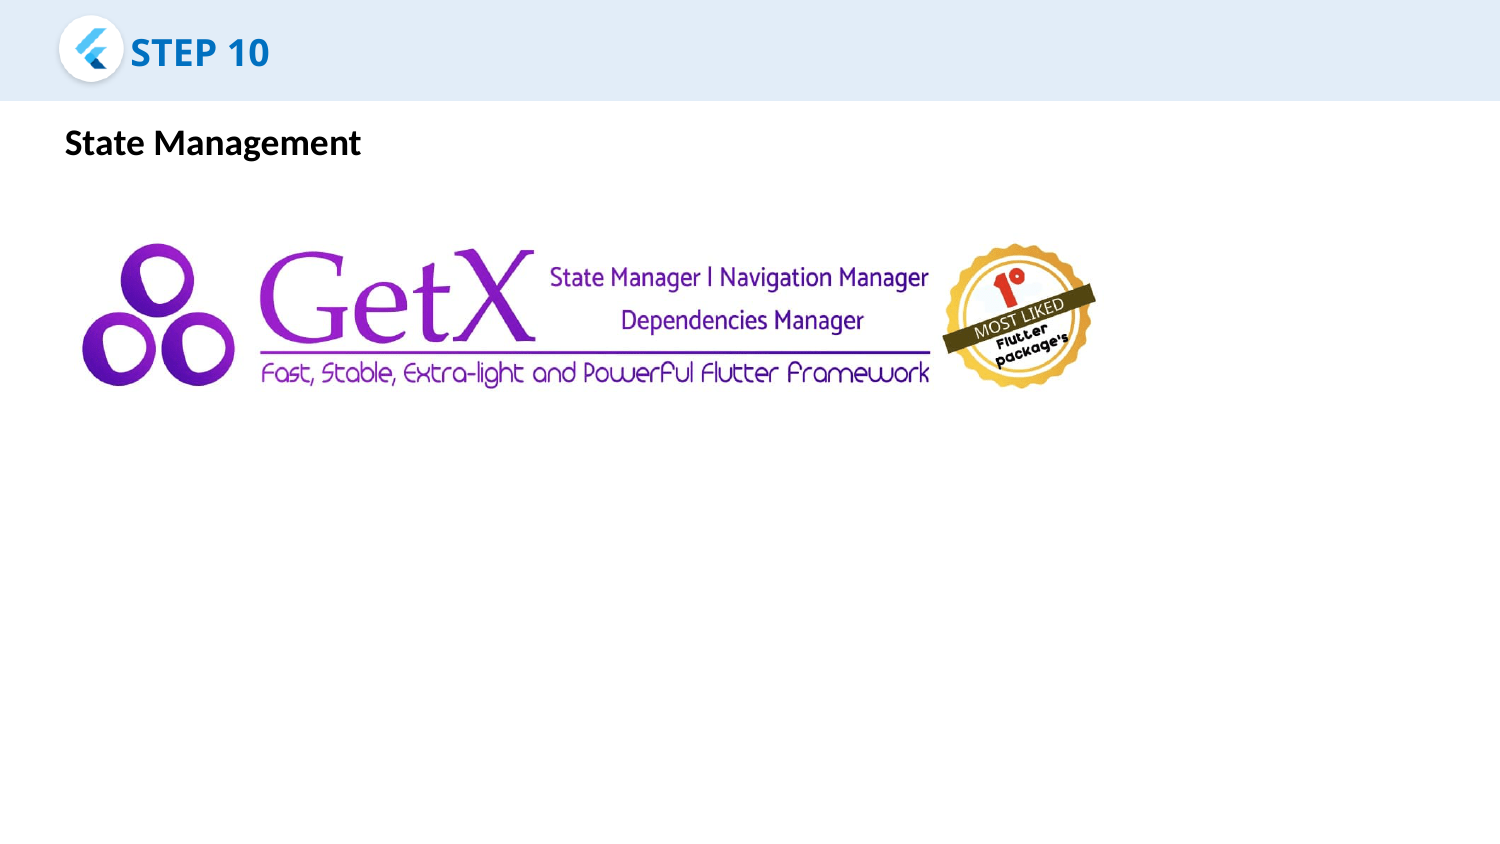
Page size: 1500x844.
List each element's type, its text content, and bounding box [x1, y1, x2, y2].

text_box State Management [49, 110, 563, 170]
text_box STEP 10 [115, 21, 286, 82]
picture [0, 0, 1500, 844]
